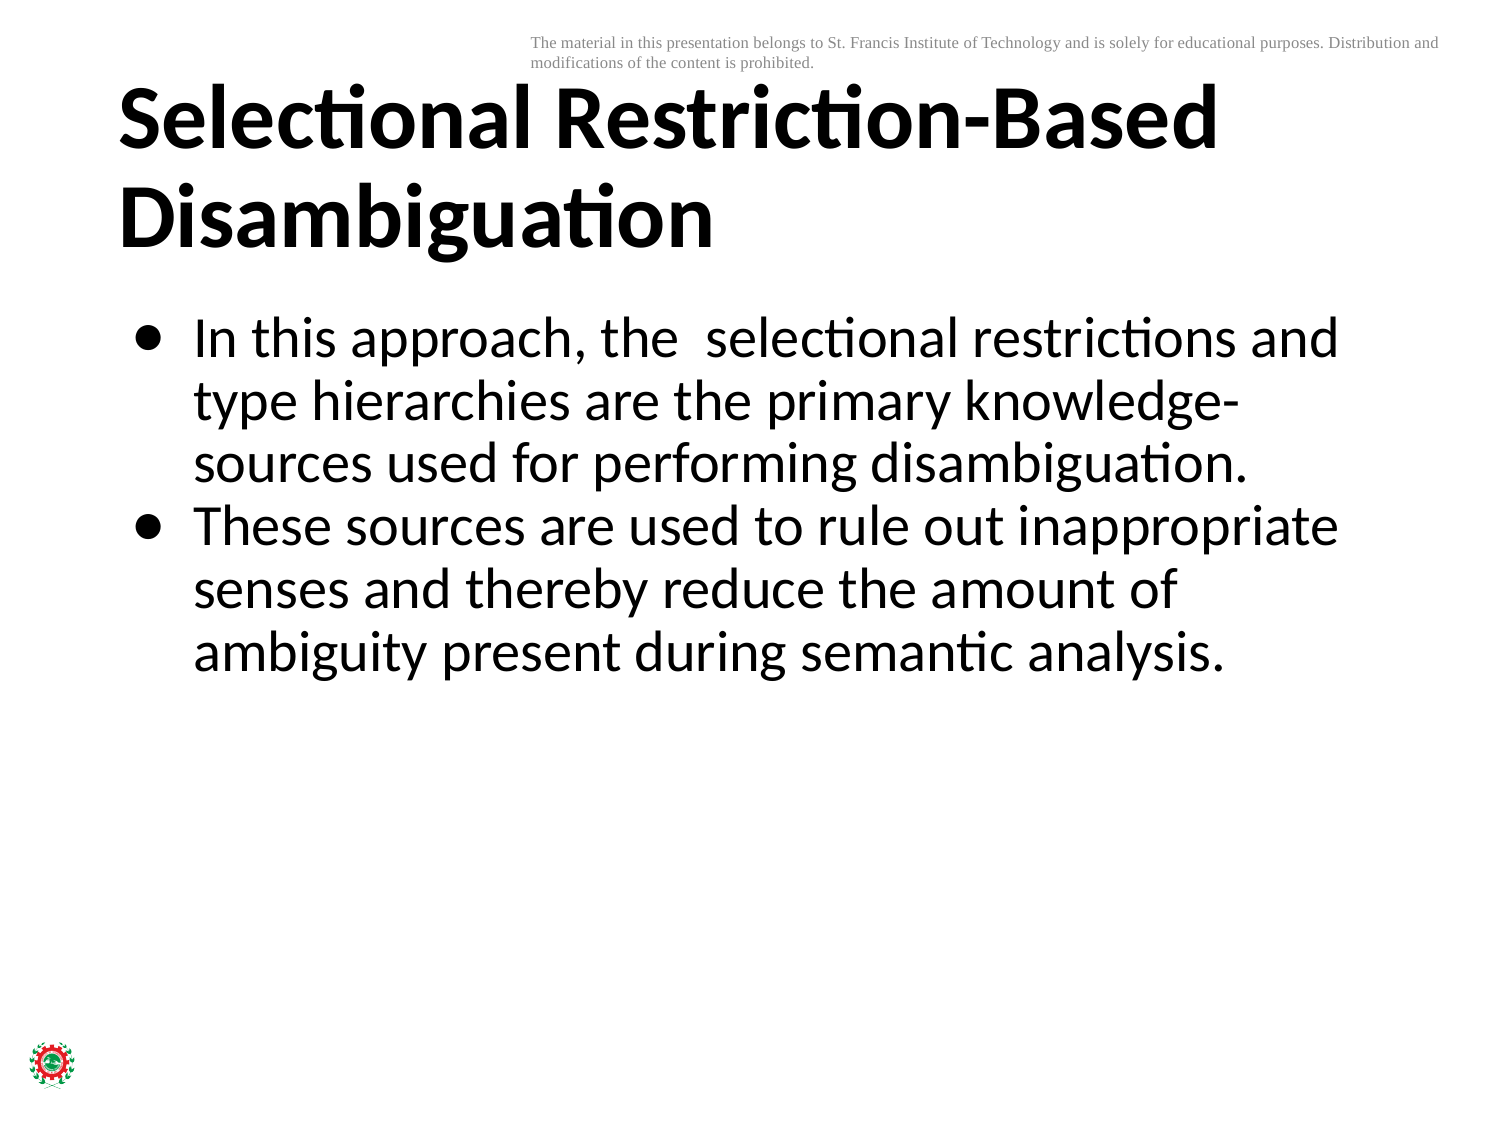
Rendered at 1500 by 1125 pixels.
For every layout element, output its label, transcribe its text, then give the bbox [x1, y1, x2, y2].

title Selectional Restriction-Based Disambiguation [103, 59, 1397, 278]
list In this approach, the selectional restrictions and type hierarchies are the primary knowledge-sources used for performing disambiguation. These sources are used to rule out inappropriate senses and thereby reduce the amount of ambiguity present during semantic analysis. [103, 299, 1397, 1014]
picture [29, 1042, 75, 1089]
